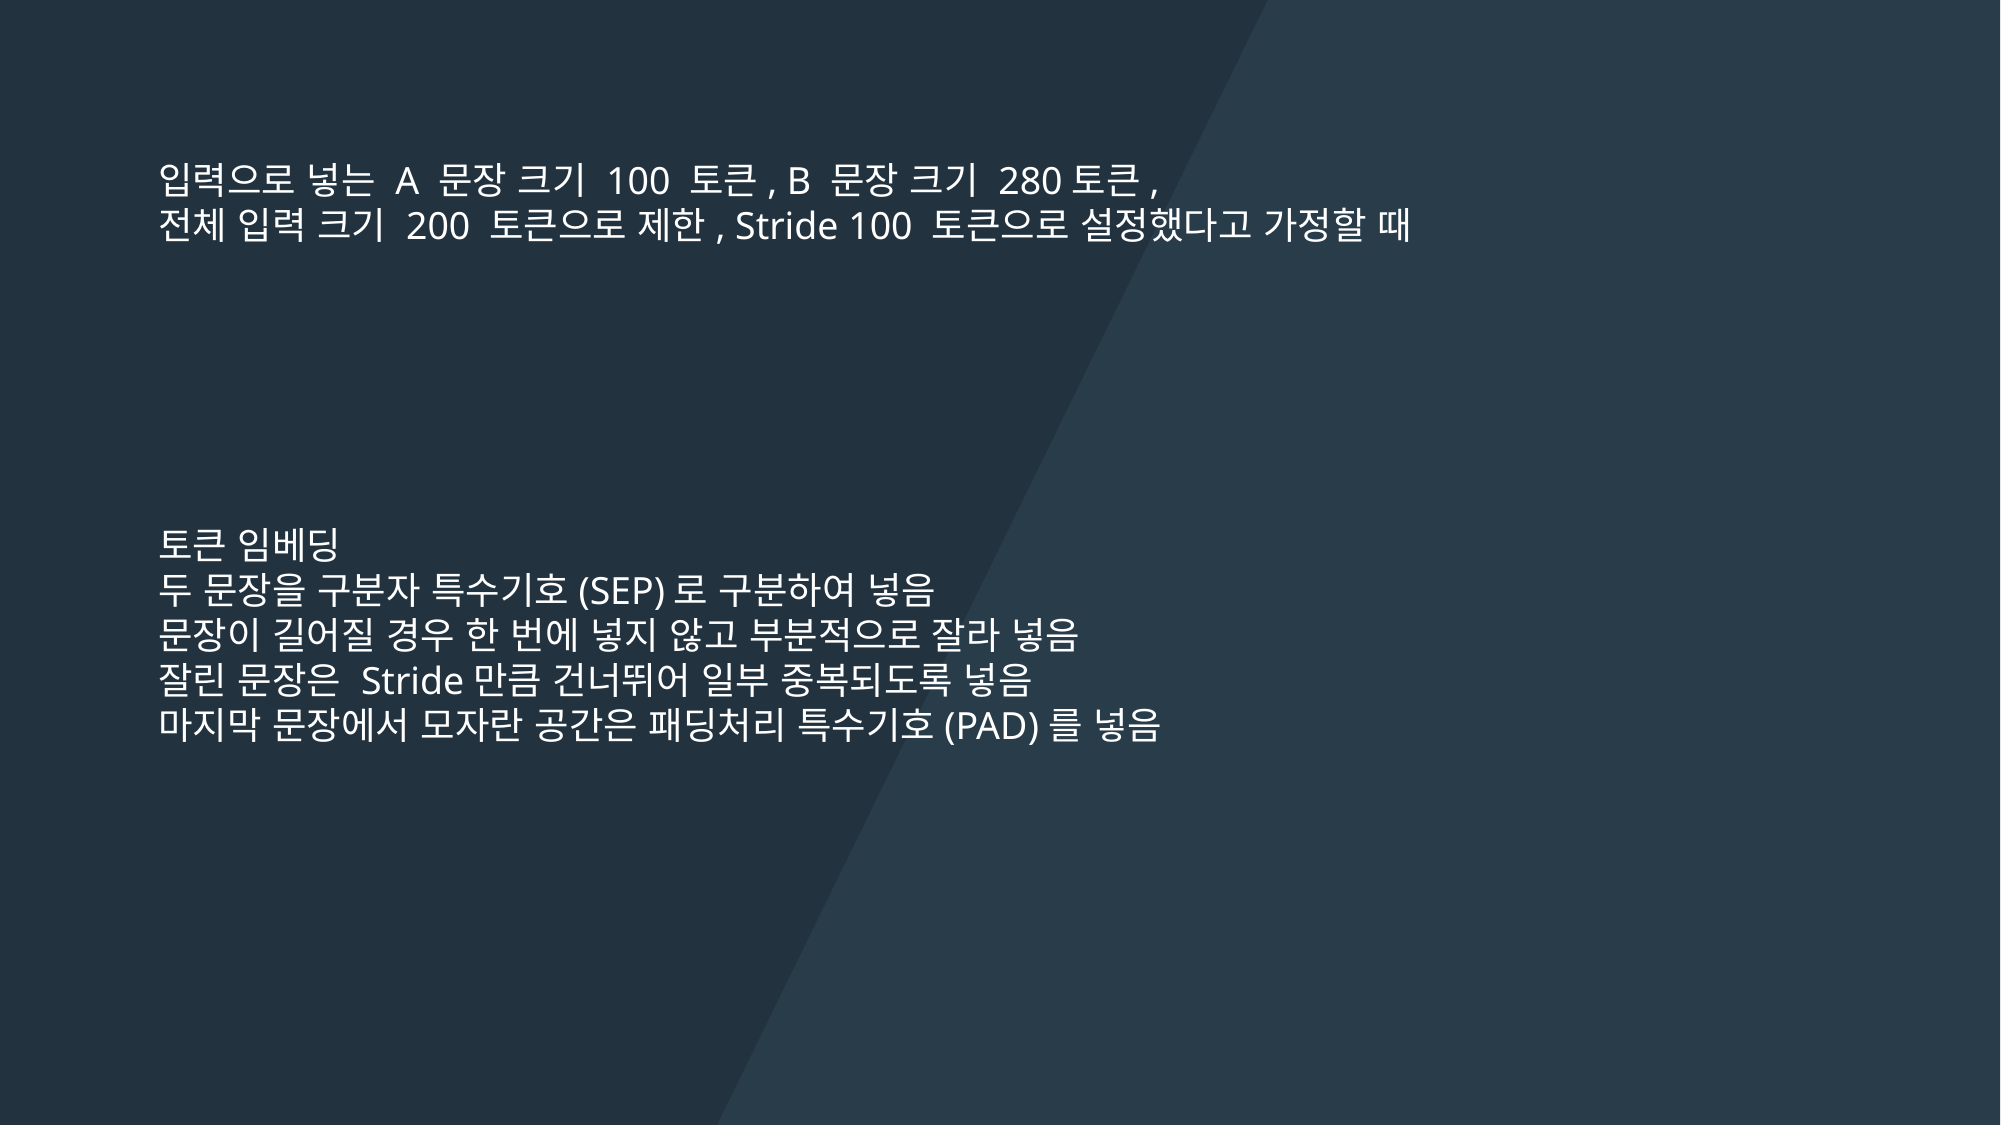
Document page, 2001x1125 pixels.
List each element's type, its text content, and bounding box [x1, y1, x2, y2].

text_box 입력으로 넣는 A 문장 크기 100 토큰, B 문장 크기 280토큰, 전체 입력 크기 200 토큰으로 제한, Stride 100 토큰으로 설정했다고 가정할 때 [143, 149, 1535, 254]
text_box 토큰 임베딩 두 문장을 구분자 특수기호(SEP)로 구분하여 넣음 문장이 길어질 경우 한 번에 넣지 않고 부분적으로 잘라 넣음 잘린 문장은 Stride만큼 건너뛰어 일부 중복되도록 넣음 마지막 문장에서 모자란 공간은 패딩처리 특수기호(PAD)를 넣음 [143, 514, 1590, 755]
